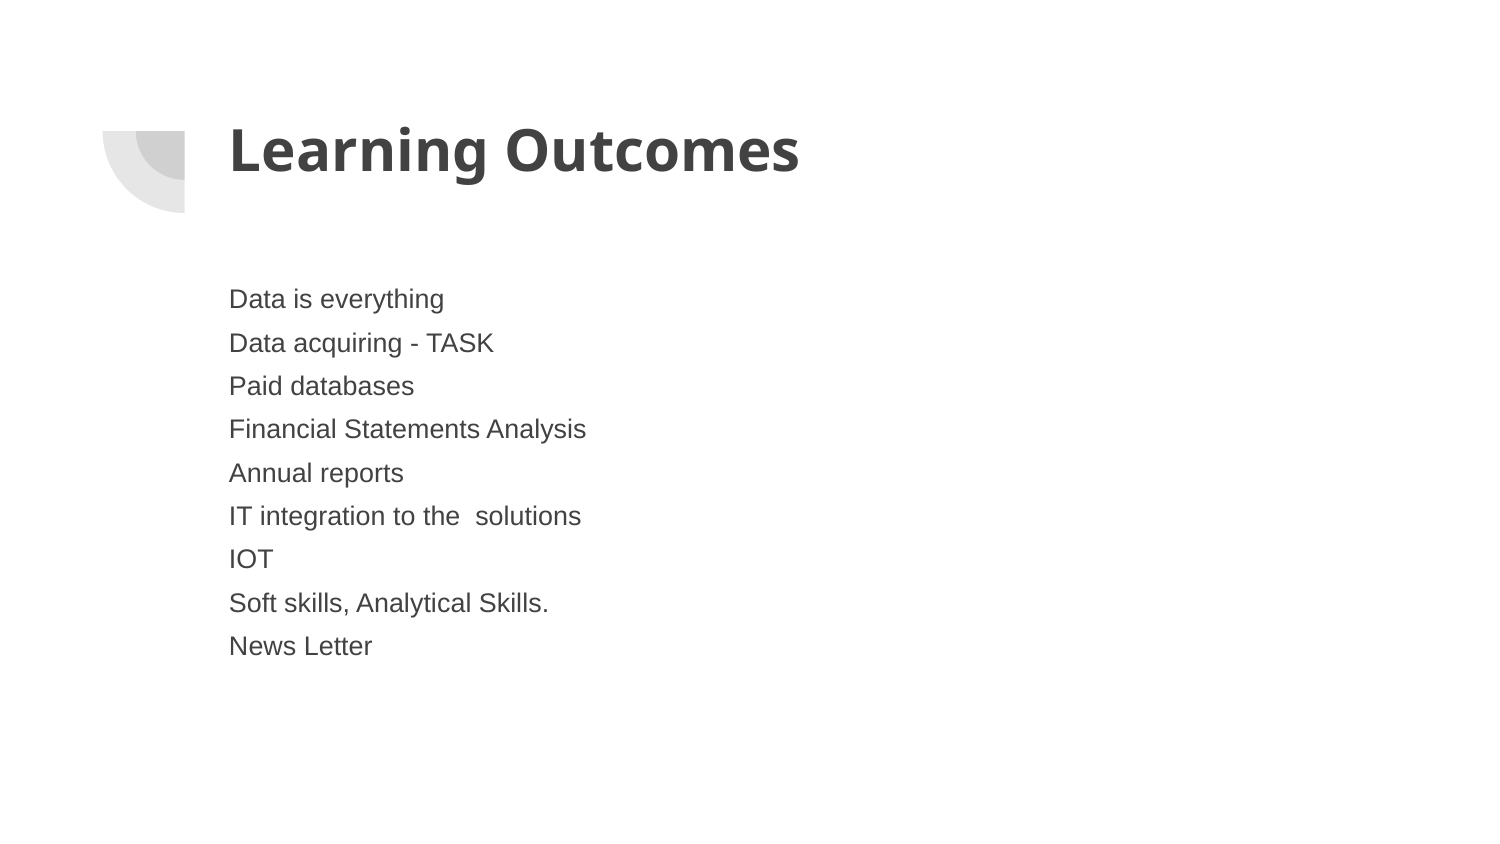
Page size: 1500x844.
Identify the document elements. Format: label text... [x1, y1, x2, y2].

list Data is everything Data acquiring - TASK Paid databases Financial Statements Analysis Annual reports IT integration to the solutions IOT Soft skills, Analytical Skills. News Letter [213, 262, 1368, 680]
title Learning Outcomes [213, 98, 1368, 262]
